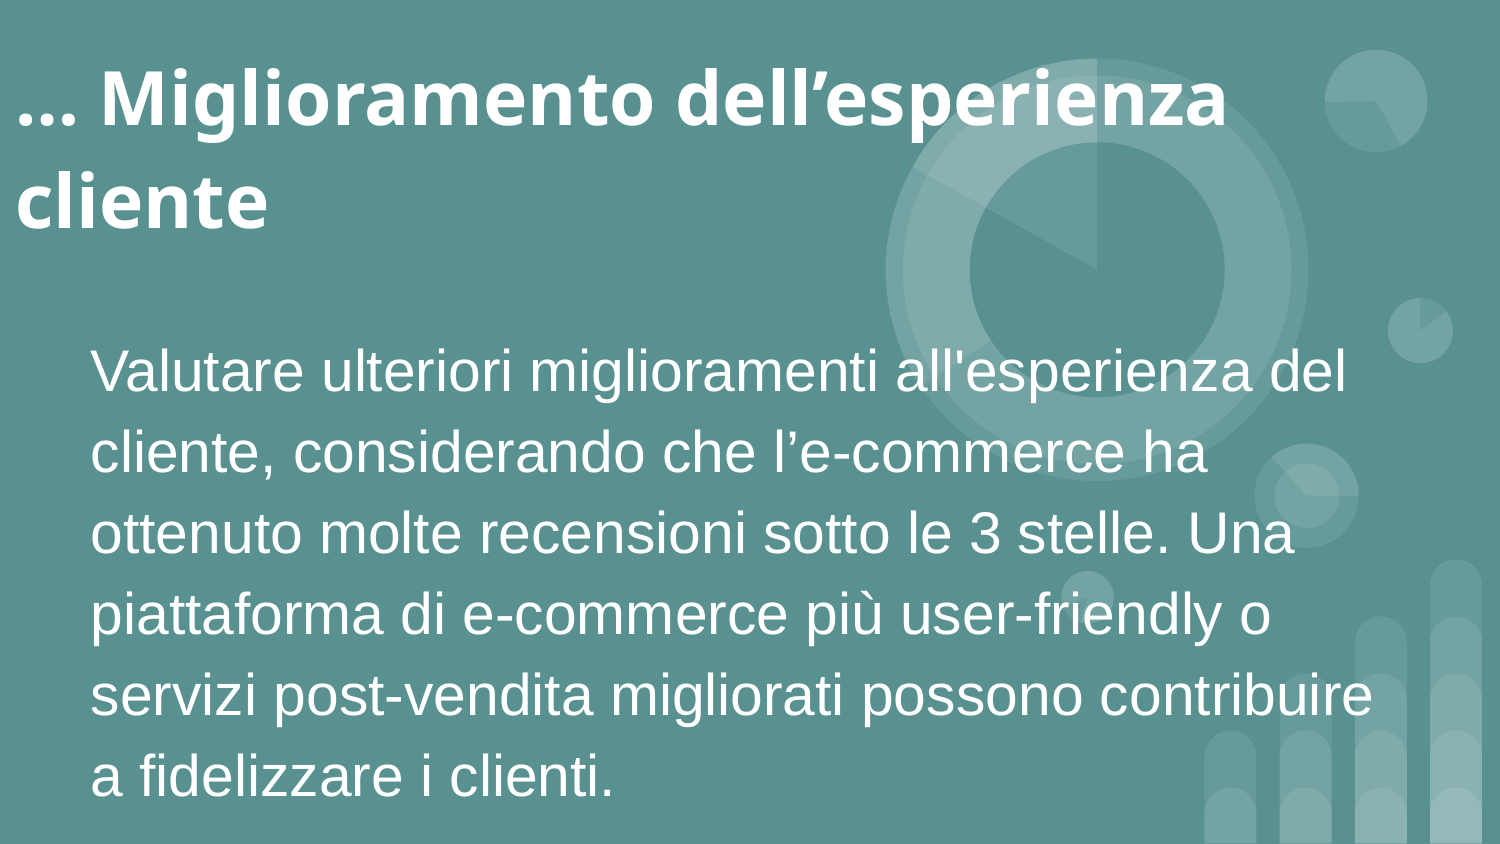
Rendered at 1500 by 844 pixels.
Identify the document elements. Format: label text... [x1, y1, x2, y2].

title … Miglioramento dell’esperienza cliente [0, 0, 1417, 399]
subtitle Valutare ulteriori miglioramenti all'esperienza del cliente, considerando che l’e-commerce ha ottenuto molte recensioni sotto le 3 stelle. Una piattaforma di e-commerce più user-friendly o servizi post-vendita migliorati possono contribuire a fidelizzare i clienti. [75, 307, 1432, 826]
